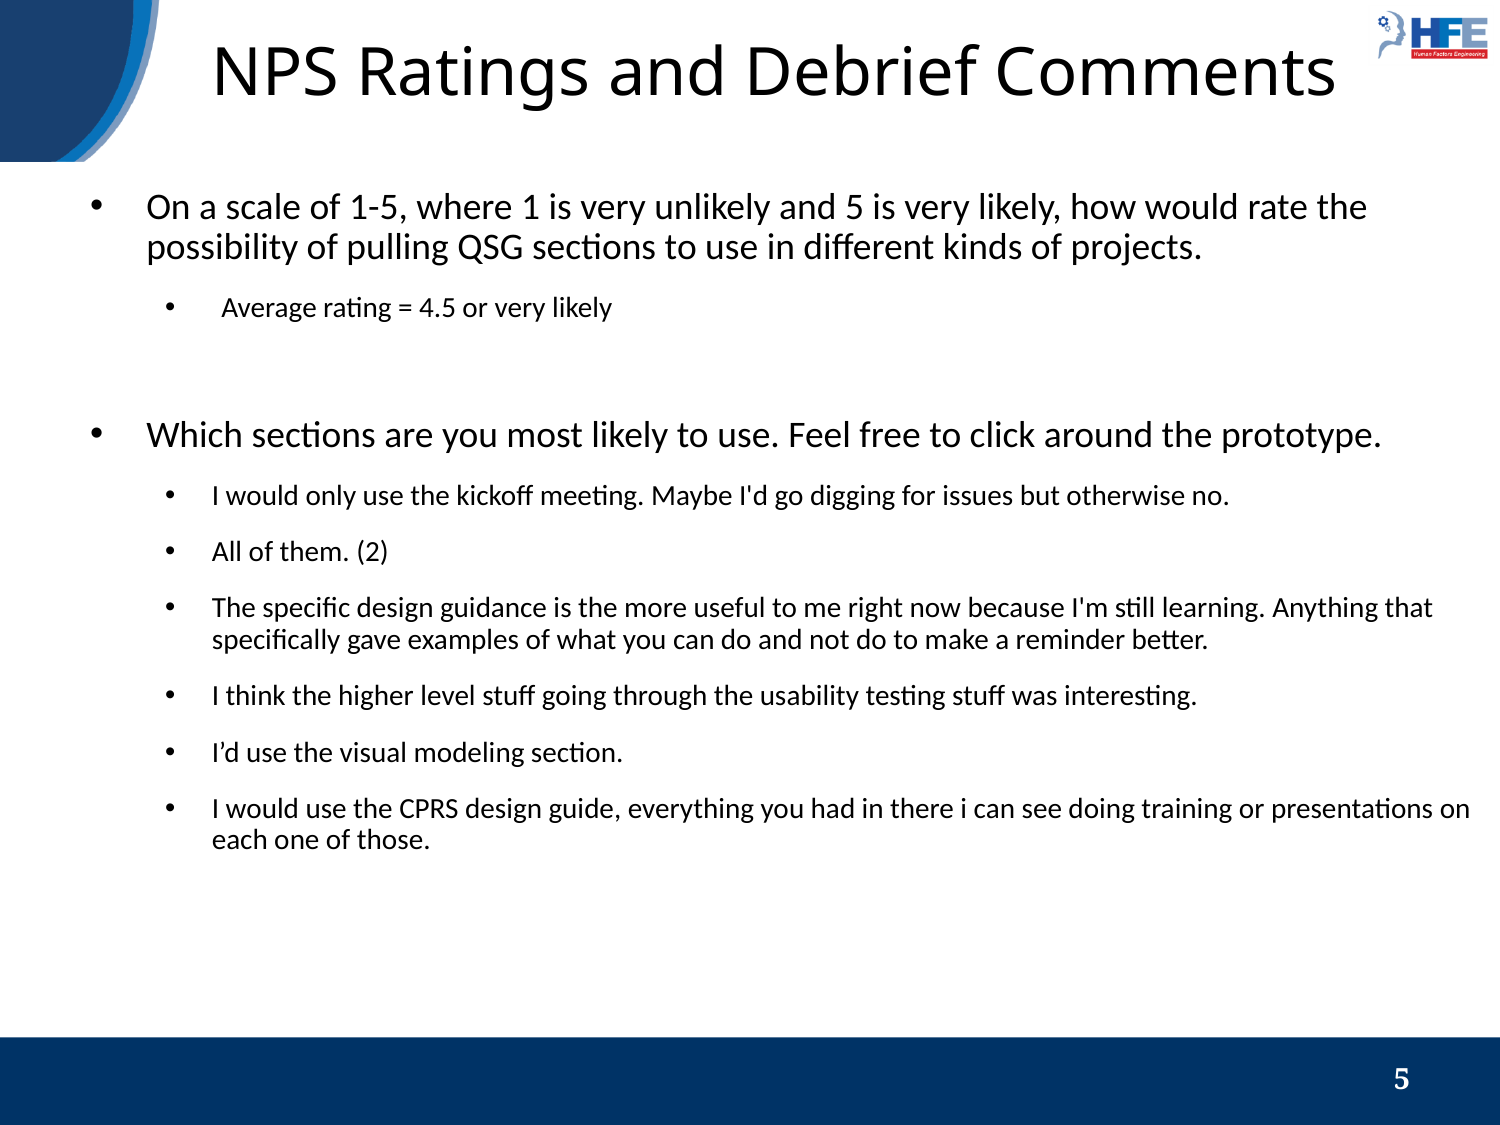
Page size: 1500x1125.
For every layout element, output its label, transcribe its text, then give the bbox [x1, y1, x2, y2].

title NPS Ratings and Debrief Comments [174, 0, 1375, 155]
slide_number ‹#› [1074, 1050, 1425, 1110]
picture [0, 0, 1500, 162]
text_box On a scale of 1-5, where 1 is very unlikely and 5 is very likely, how would rate the possibility of pulling QSG sections to use in different kinds of projects. Average rating = 4.5 or very likely Which sections are you most likely to use. Feel free to click around the prototype. I would only use the kickoff meeting. Maybe I'd go digging for issues but otherwise no. All of them. (2) The specific design guidance is the more useful to me right now because I'm still learning. Anything that specifically gave examples of what you can do and not do to make a reminder better. I think the higher level stuff going through the usability testing stuff was interesting. I’d use the visual modeling section. I would use the CPRS design guide, everything you had in there i can see doing training or presentations on each one of those. [0, 179, 1500, 864]
